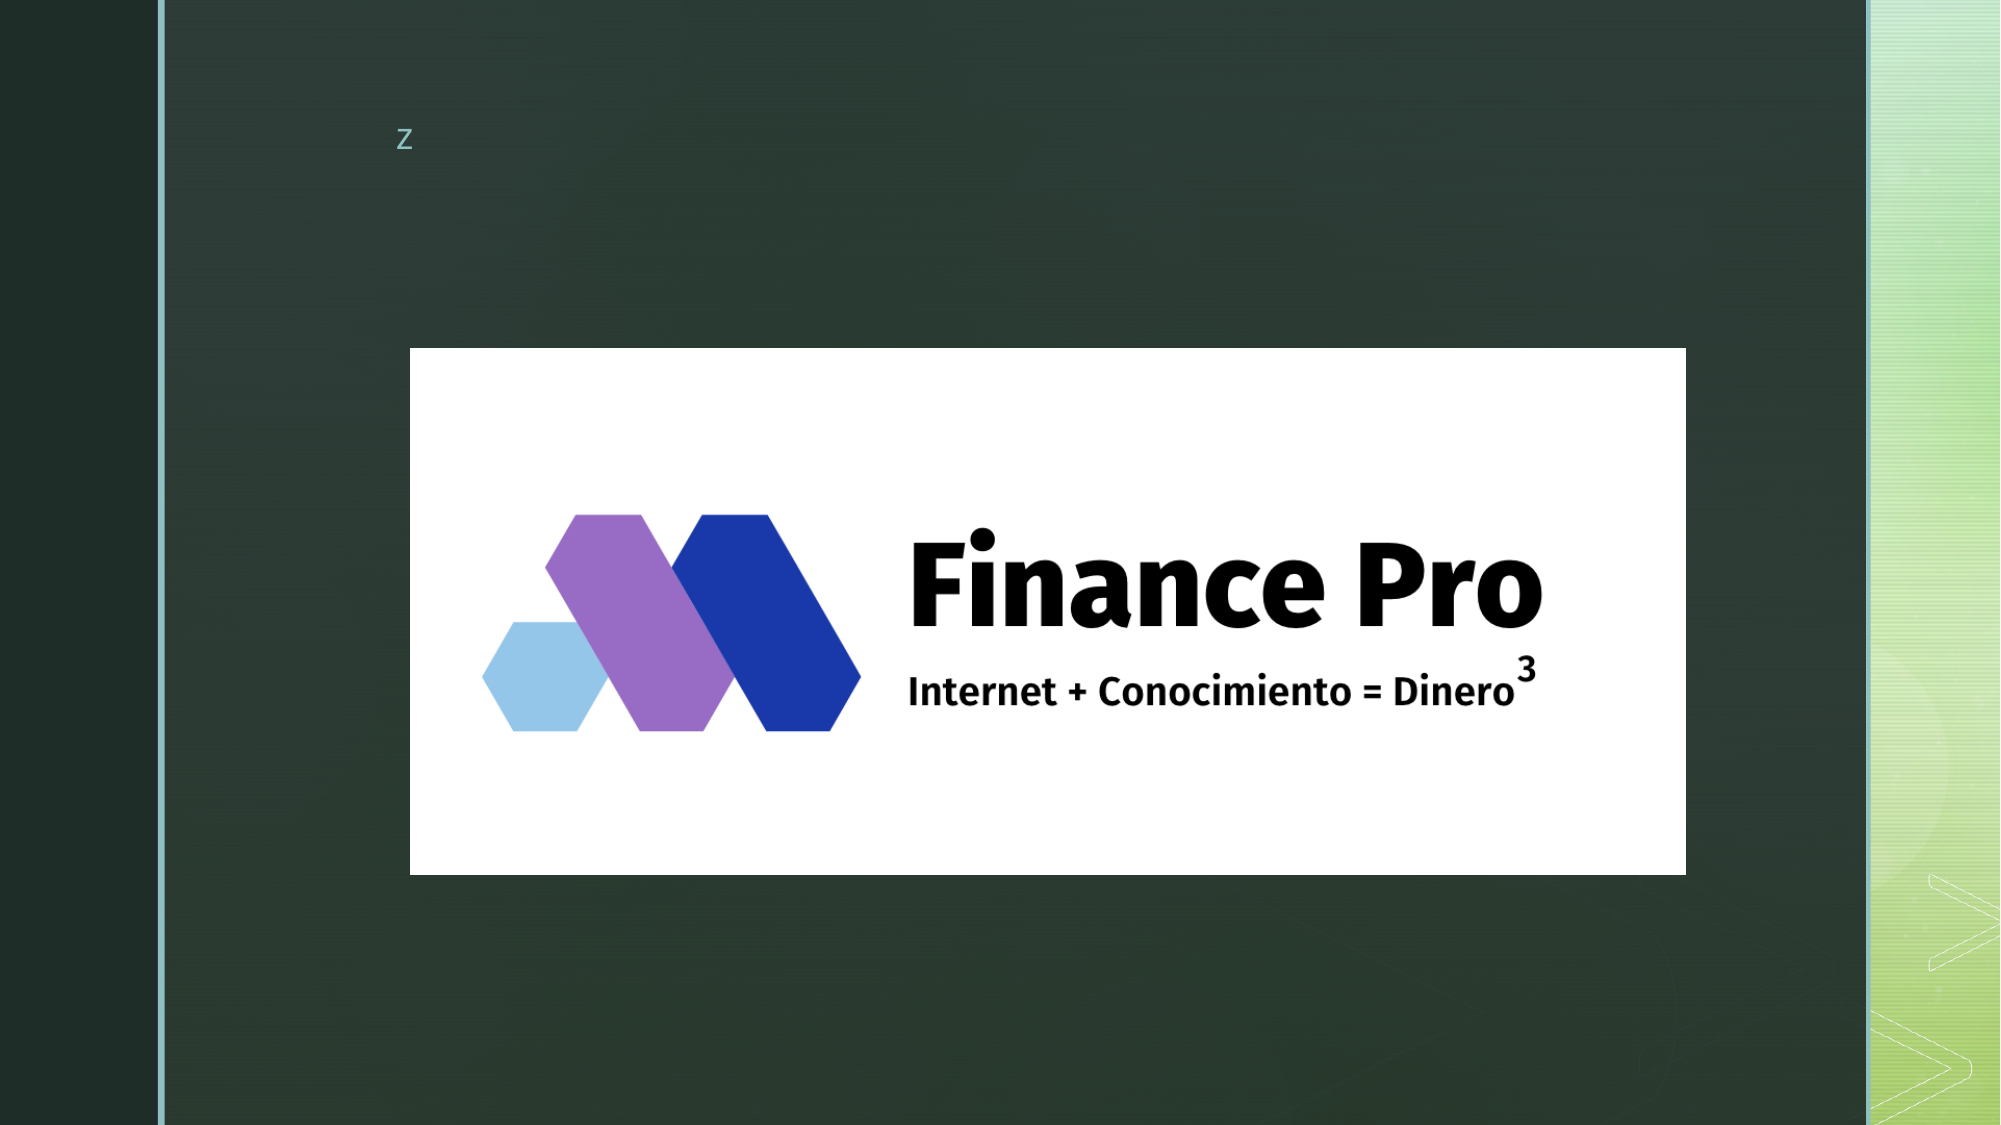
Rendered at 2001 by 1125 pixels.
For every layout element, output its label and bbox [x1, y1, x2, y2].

picture [1871, 0, 2001, 1125]
picture [410, 347, 1686, 875]
